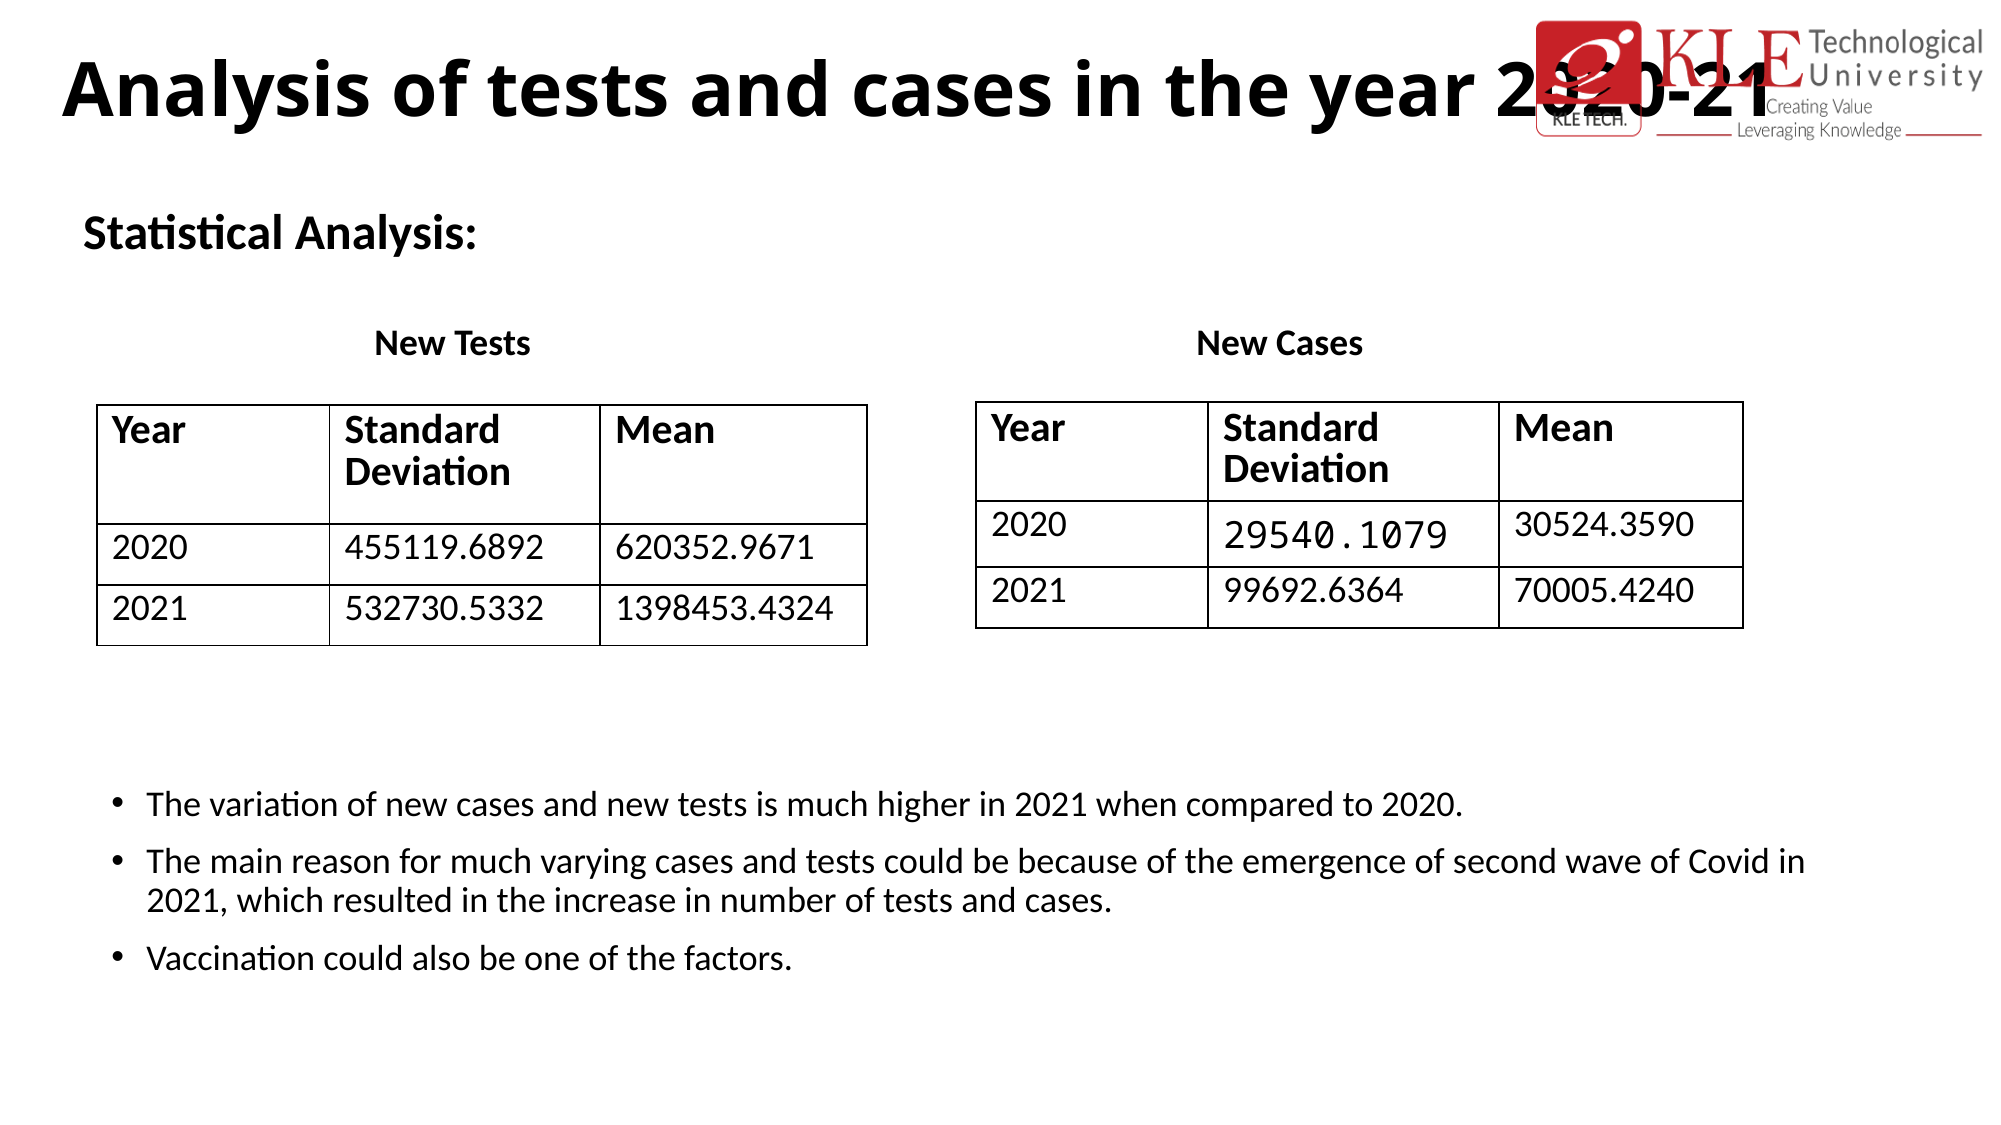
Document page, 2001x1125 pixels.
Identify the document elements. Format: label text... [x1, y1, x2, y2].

text_box New Cases [1181, 310, 1472, 371]
table_header Standard Deviation [1209, 403, 1498, 500]
table_cell 620352.9671 [601, 525, 866, 584]
table_header Year [977, 403, 1207, 500]
table_cell 99692.6364 [1209, 568, 1498, 627]
table_cell 2021 [977, 568, 1207, 627]
table_header Mean [1500, 403, 1742, 500]
table_cell 455119.6892 [330, 525, 599, 584]
table_cell 30524.3590 [1500, 502, 1742, 566]
table_header Mean [601, 406, 866, 523]
text_box Statistical Analysis: [68, 191, 518, 267]
title Analysis of tests and cases in the year 2020-21 [47, 44, 1890, 155]
table_header Year [98, 406, 329, 523]
table_cell 2020 [977, 502, 1207, 566]
table_header Standard Deviation [330, 406, 599, 523]
table_cell 2020 [98, 525, 329, 584]
table_cell 1398453.4324 [601, 586, 866, 645]
picture [1536, 14, 1987, 141]
list The variation of new cases and new tests is much higher in 2021 when compared to 2020. The main reason for much varying cases and tests could be because of the emergence of second wave of Covid in 2021, which resulted in the increase in number of tests and cases. Vaccination could also be one of the factors. [96, 777, 1822, 988]
table_cell 70005.4240 [1500, 568, 1742, 627]
table_cell 532730.5332 [330, 586, 599, 645]
table_cell 29540.1079 [1209, 502, 1498, 566]
table_cell 2021 [98, 586, 329, 645]
text_box New Tests [359, 310, 604, 371]
